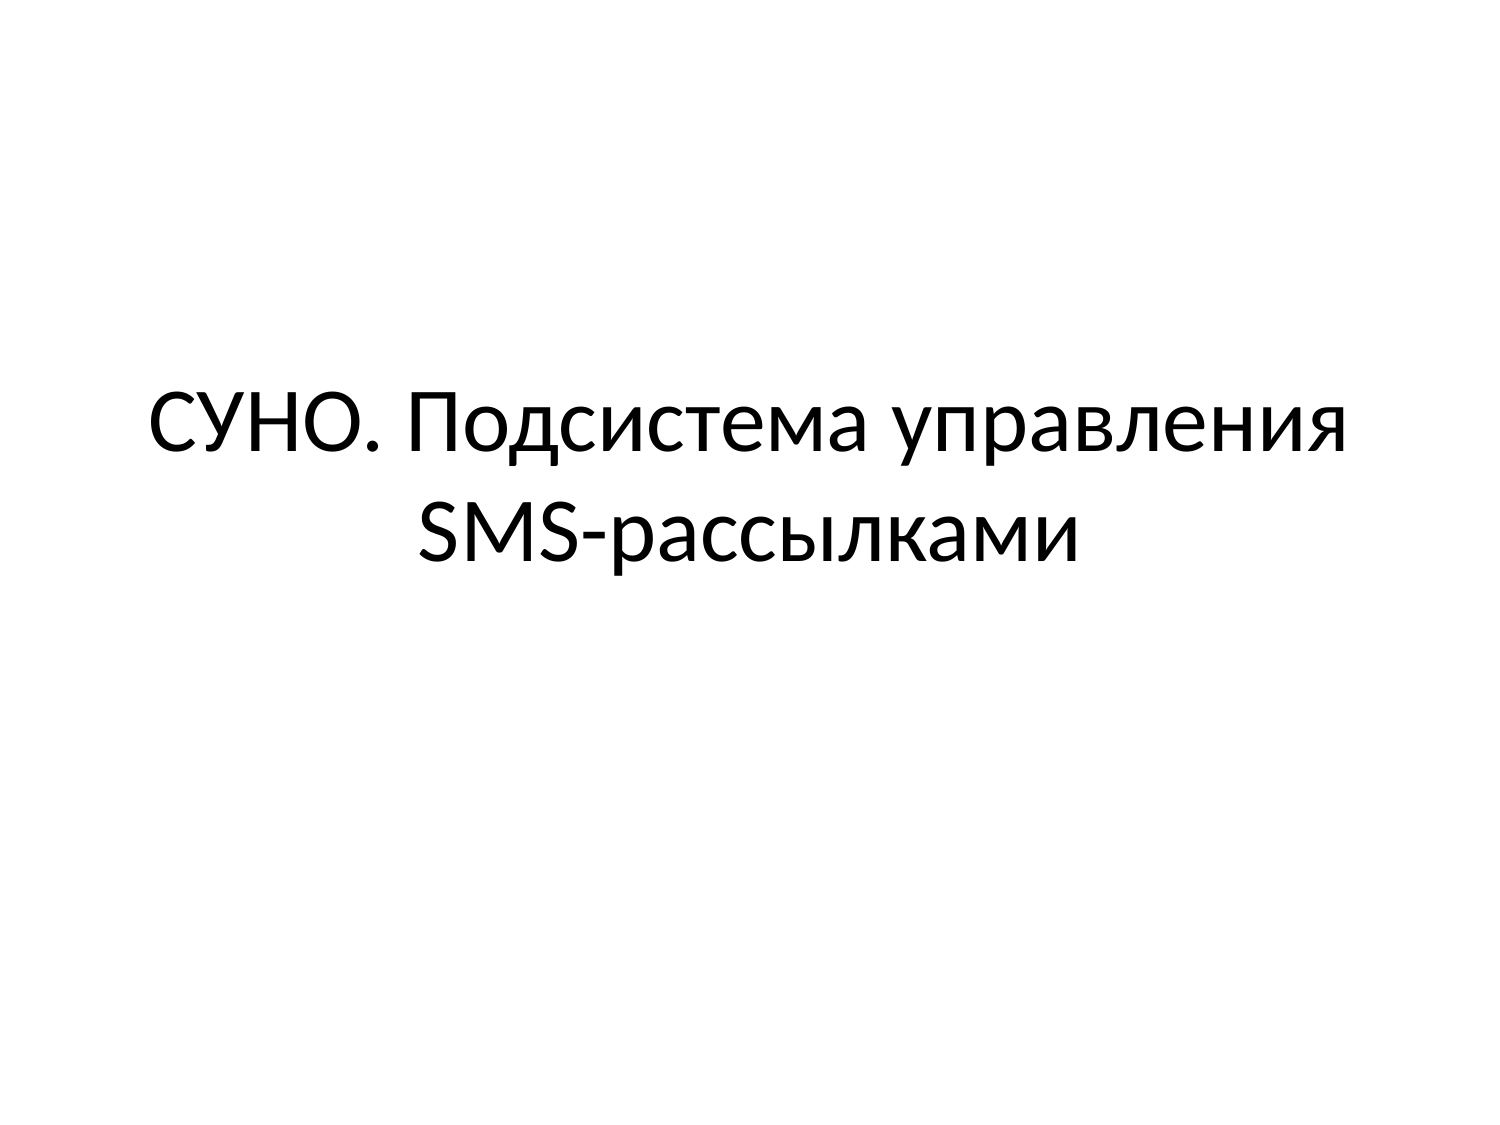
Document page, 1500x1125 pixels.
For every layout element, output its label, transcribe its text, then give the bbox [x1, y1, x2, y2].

title СУНО. Подсистема управления SMS-рассылками [112, 349, 1388, 591]
